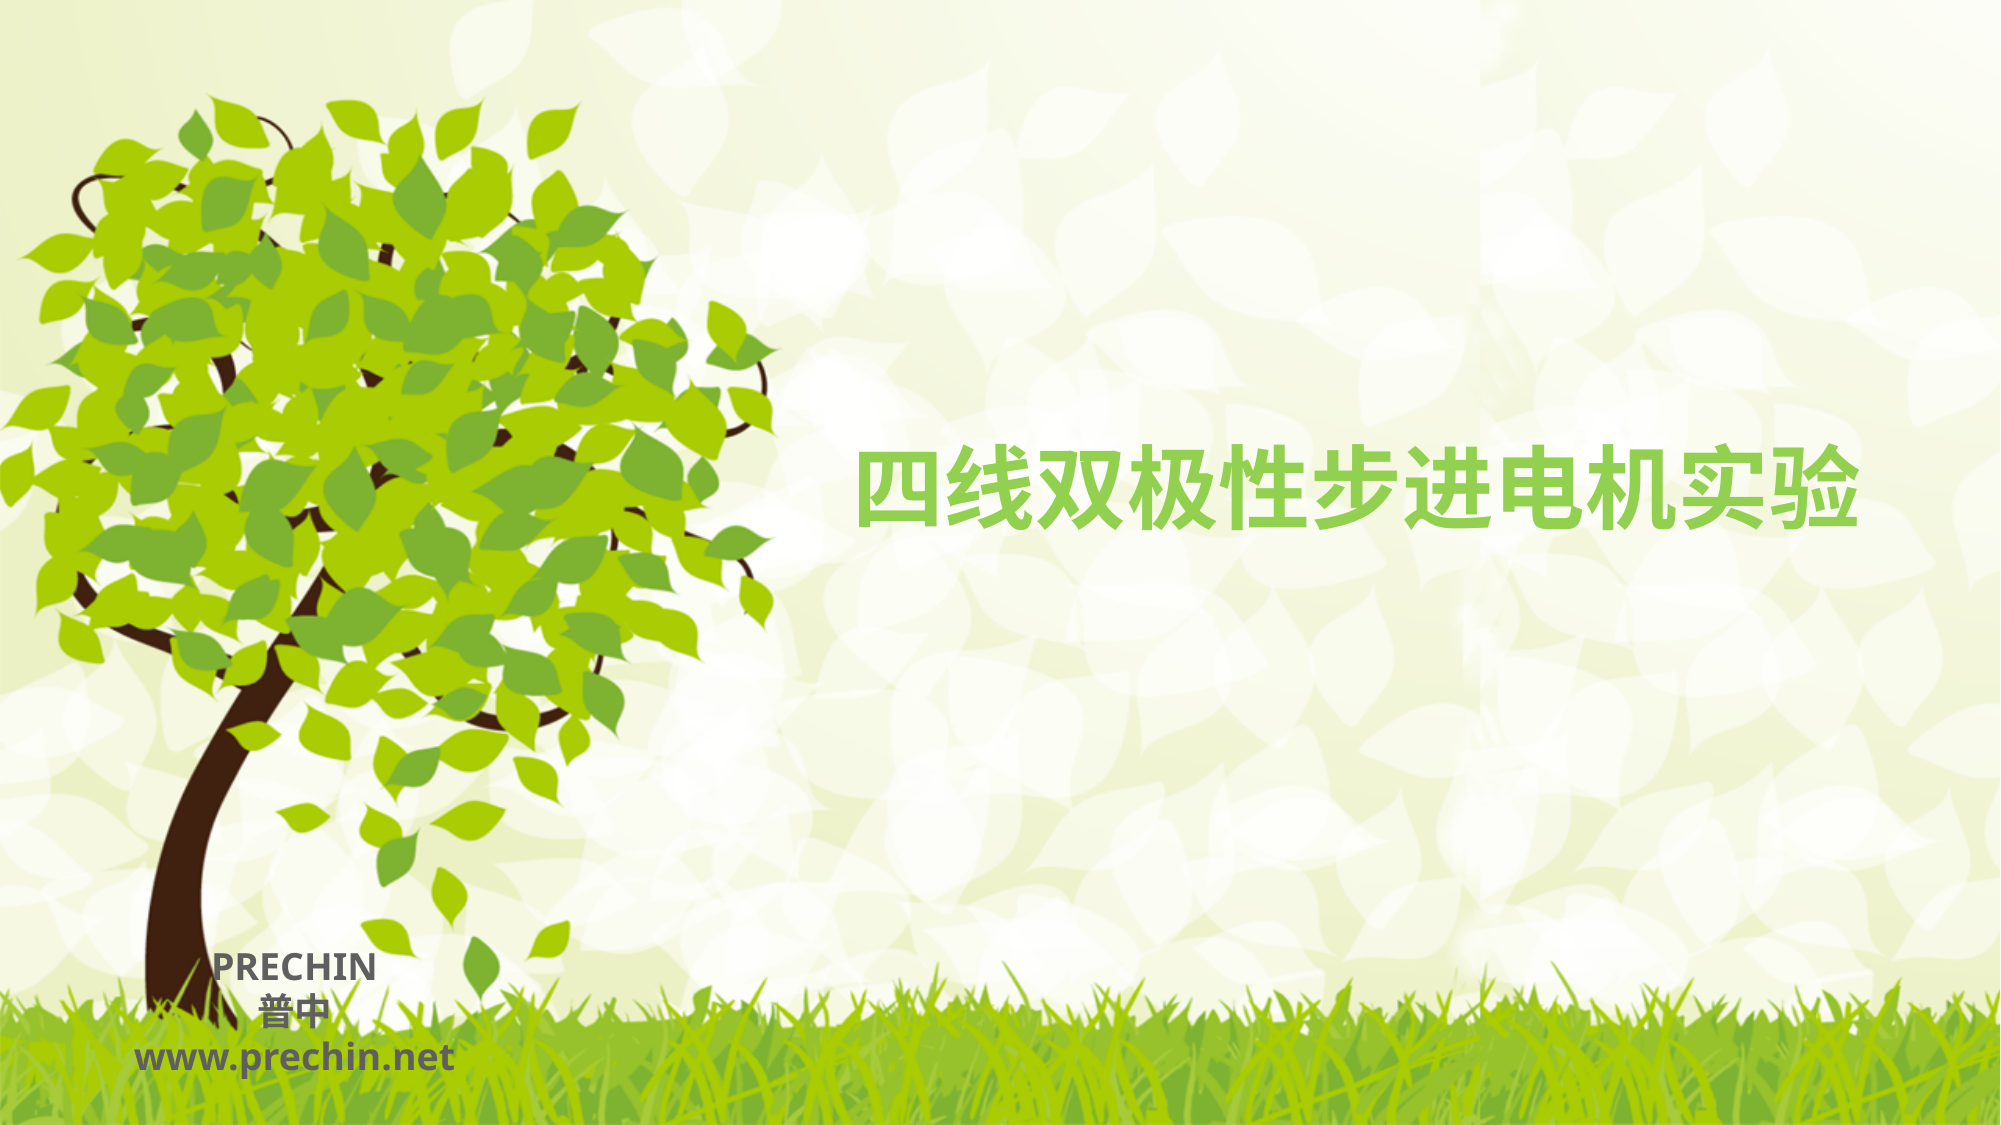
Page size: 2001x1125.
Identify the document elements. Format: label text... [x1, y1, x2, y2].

title 四线双极性步进电机实验 [724, 356, 1989, 550]
picture [0, 0, 2001, 1125]
